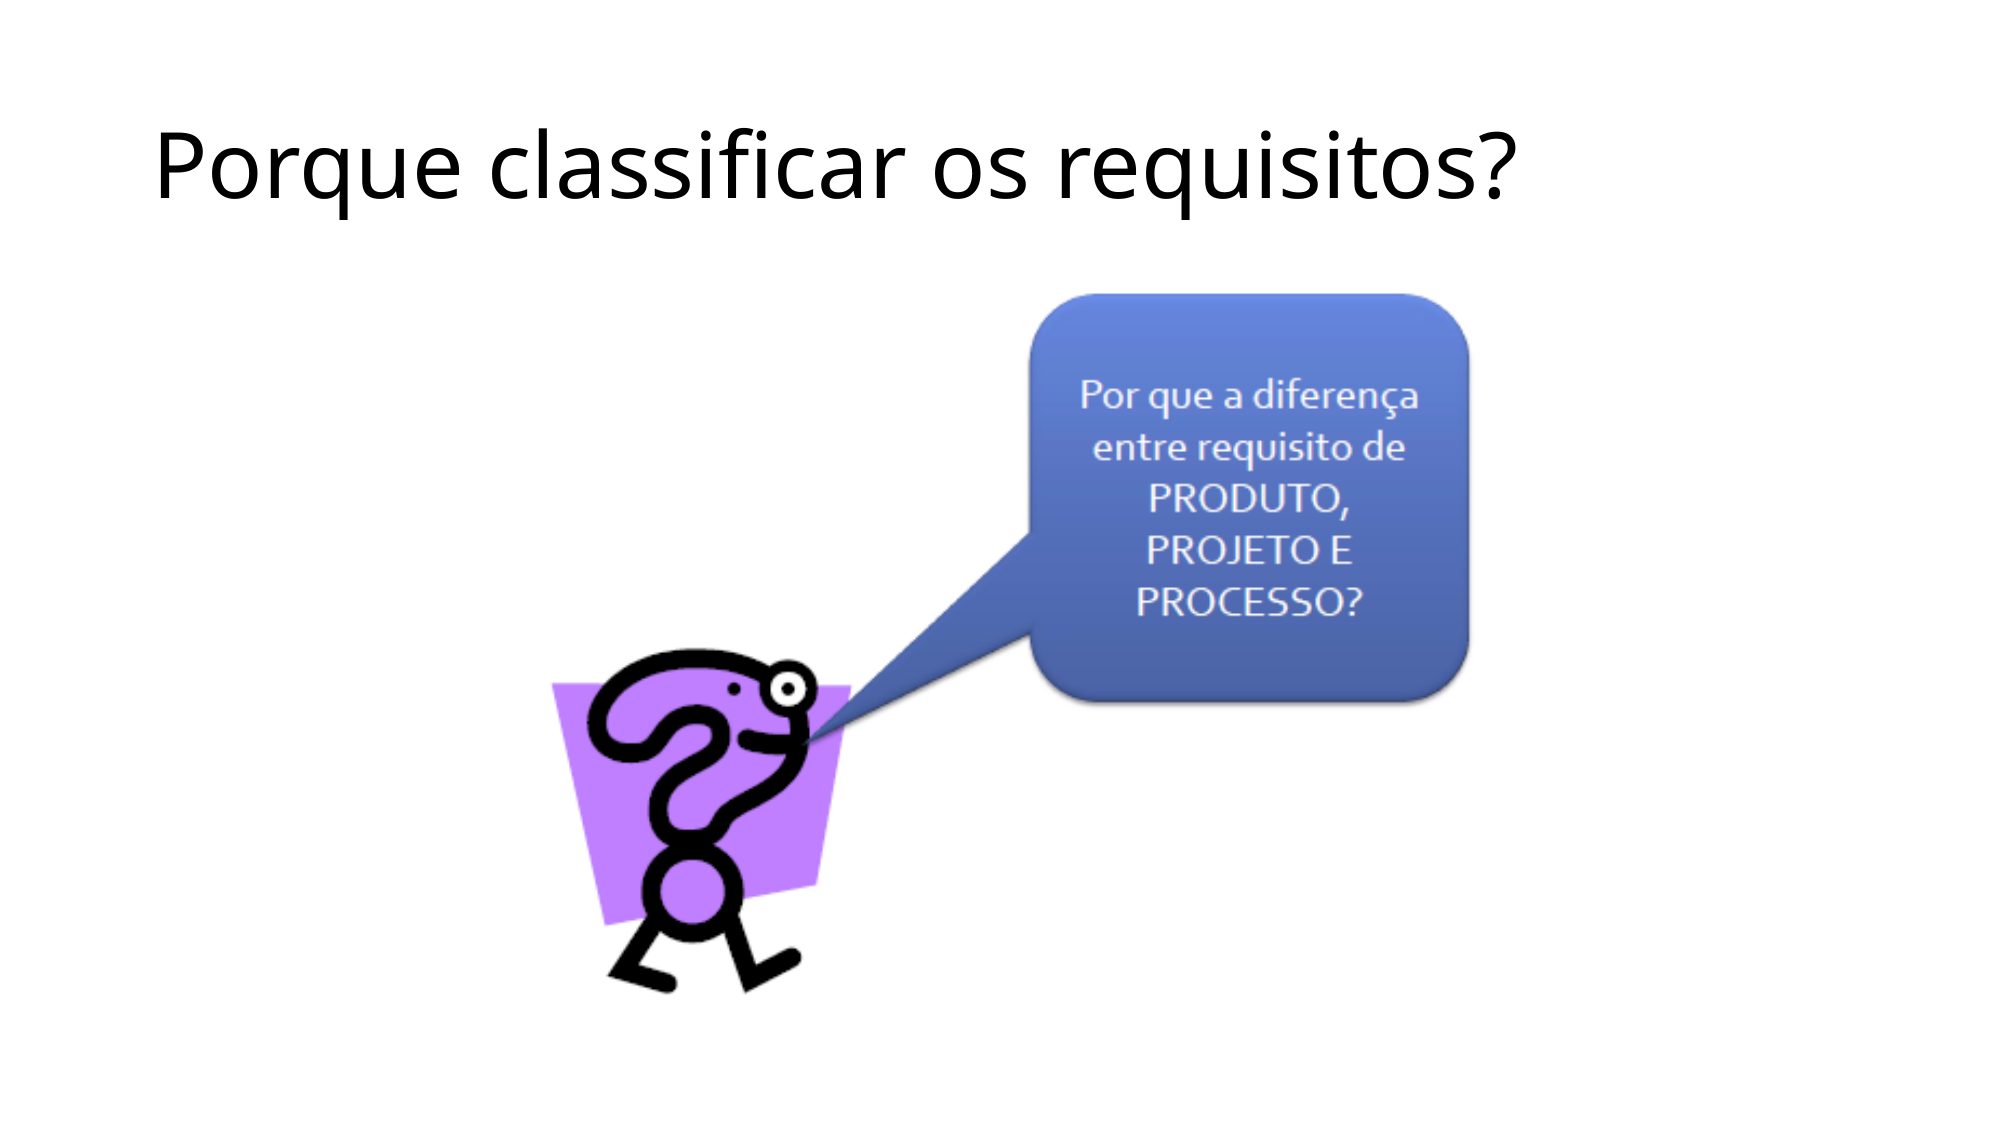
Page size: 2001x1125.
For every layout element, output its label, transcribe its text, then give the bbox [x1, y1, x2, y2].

title Porque classificar os requisitos? [137, 59, 1863, 278]
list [529, 277, 1500, 1014]
